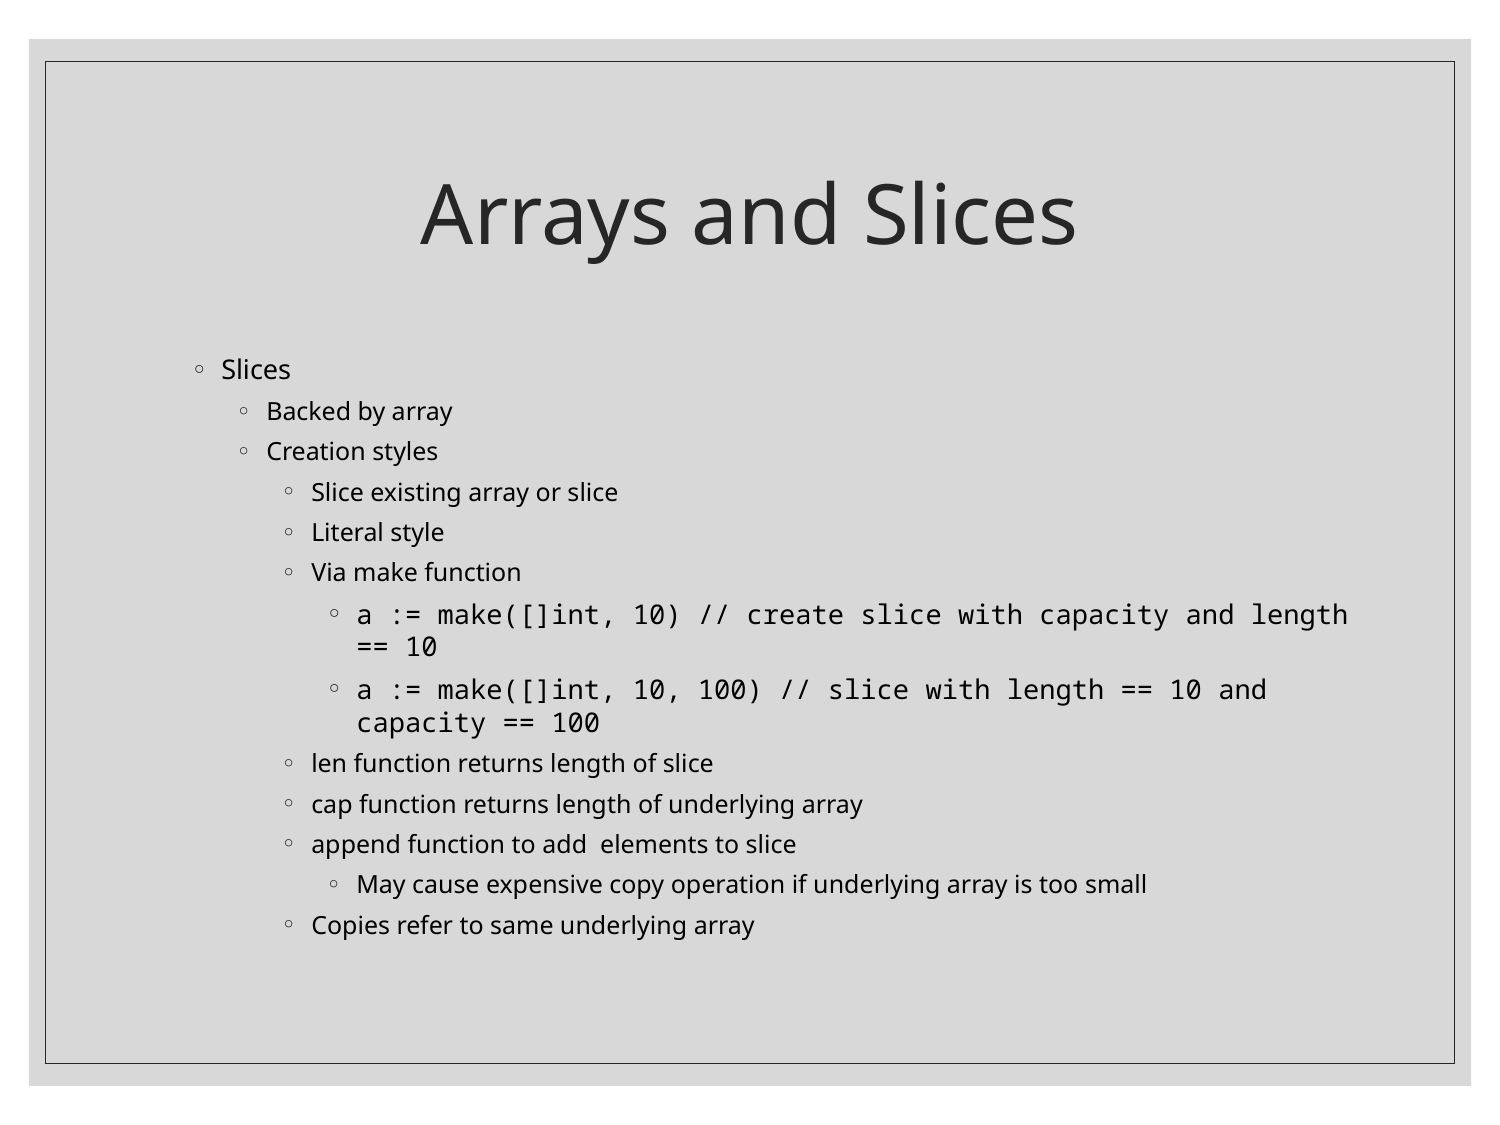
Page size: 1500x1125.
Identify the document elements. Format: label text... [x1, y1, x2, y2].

list Slices Backed by array Creation styles Slice existing array or slice Literal style Via make function a := make([]int, 10) // create slice with capacity and length == 10 a := make([]int, 10, 100) // slice with length == 10 and capacity == 100 len function returns length of slice cap function returns length of underlying array append function to add elements to slice May cause expensive copy operation if underlying array is too small Copies refer to same underlying array [131, 345, 1369, 977]
title Arrays and Slices [131, 105, 1369, 331]
